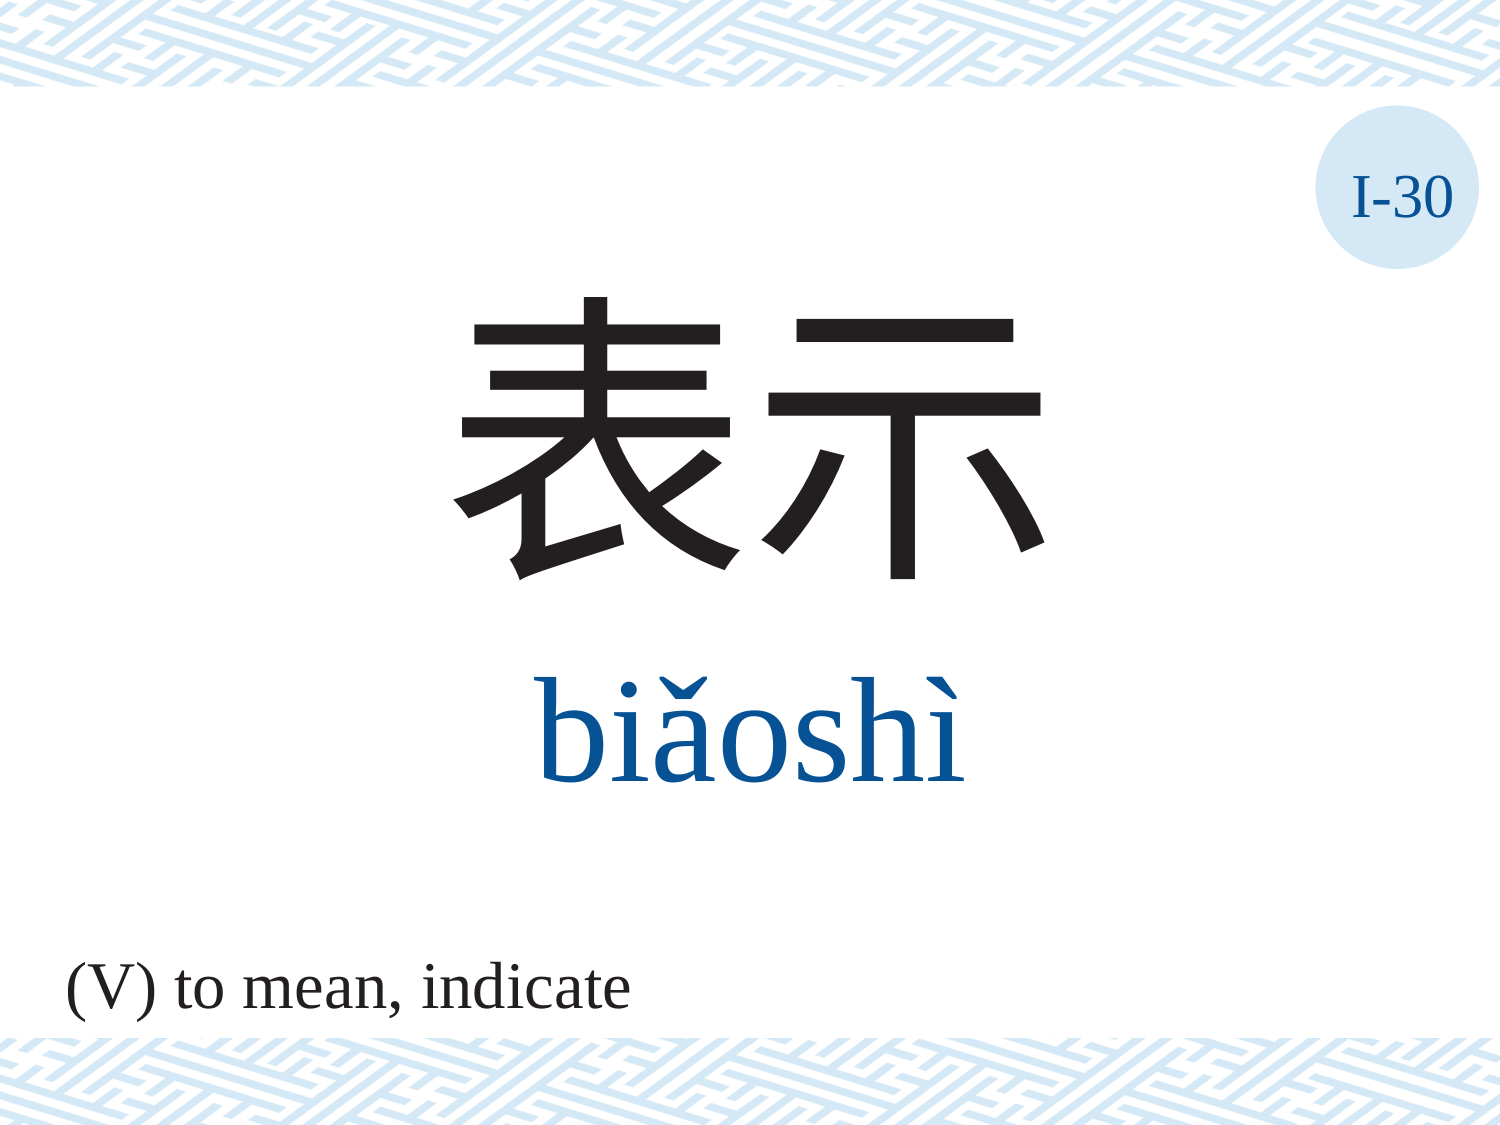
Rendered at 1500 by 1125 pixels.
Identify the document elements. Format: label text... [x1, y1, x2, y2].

text_box (V) to mean, indicate [62, 942, 634, 1023]
text_box I-30 表示 biǎoshì [439, 154, 1456, 812]
picture [0, 0, 1500, 1125]
